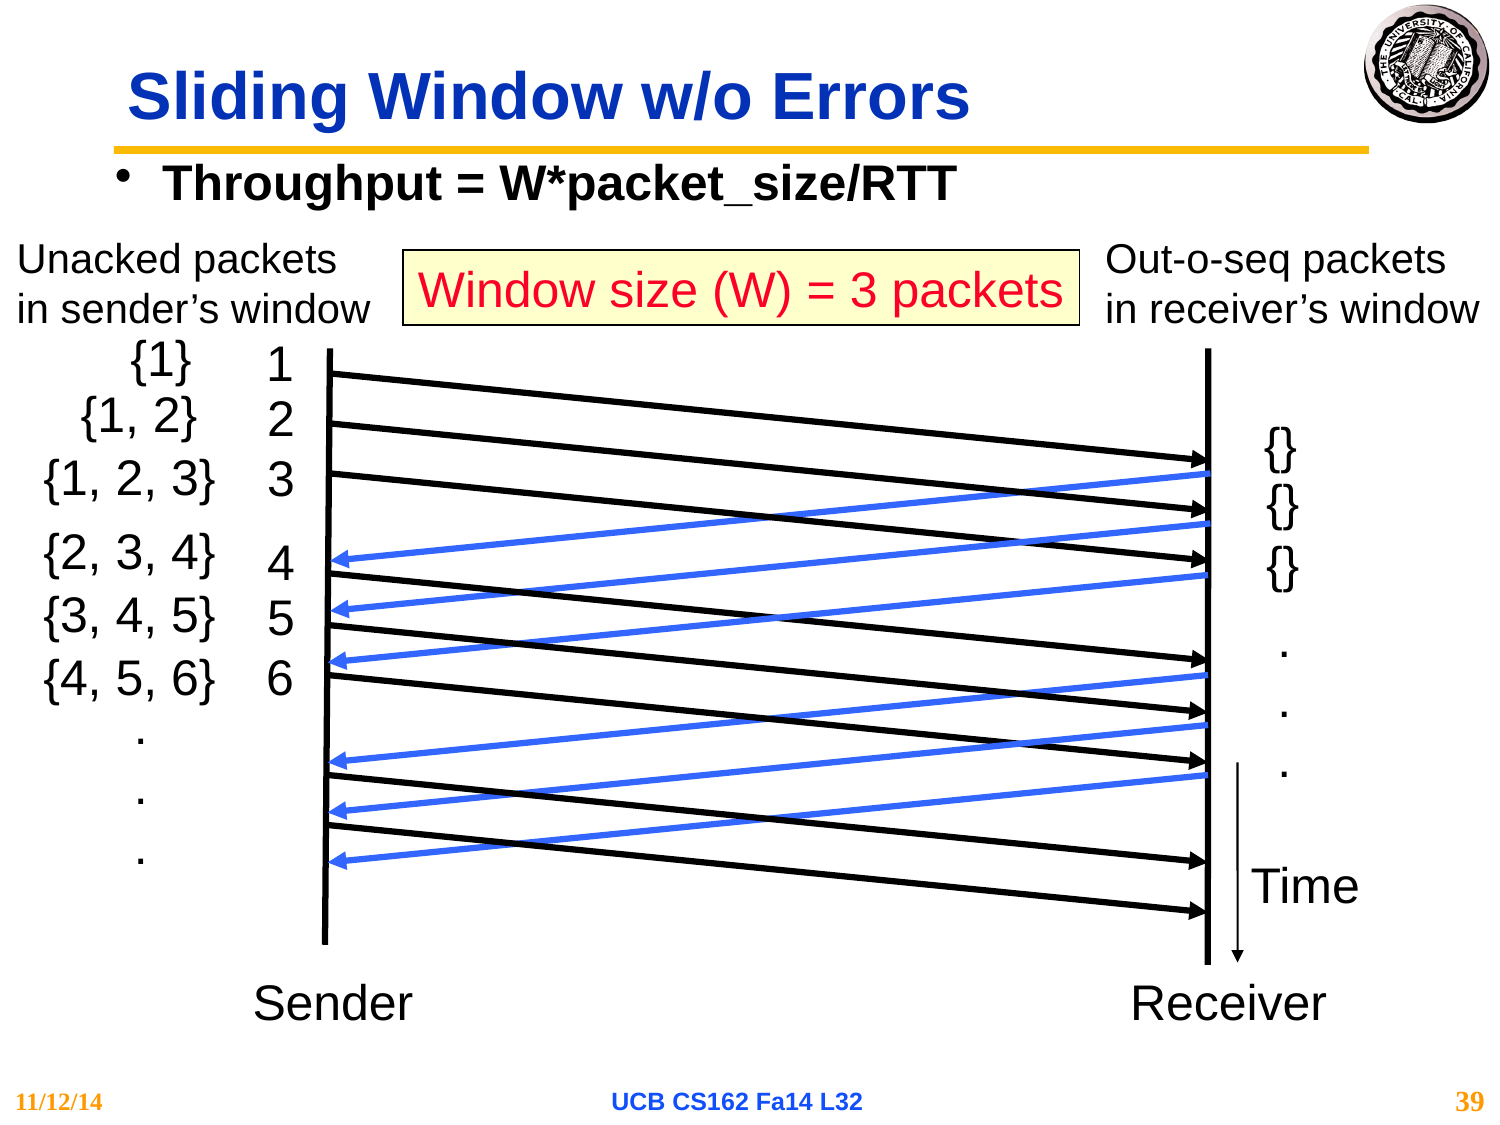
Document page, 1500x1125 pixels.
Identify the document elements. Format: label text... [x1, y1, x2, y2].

text_box Out-o-seq packets in receiver’s window [1090, 224, 1496, 340]
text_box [24, 574, 310, 639]
text_box Sender [237, 962, 429, 1038]
footer UCB CS162 Fa14 L32 [499, 1074, 976, 1125]
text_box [327, 724, 1209, 913]
text_box [777, 618, 1211, 666]
picture [1350, 0, 1500, 127]
text_box [329, 373, 1211, 466]
text_box [327, 624, 1209, 718]
title Sliding Window w/o Errors [112, 37, 1375, 149]
slide_number 39 [1412, 1074, 1500, 1125]
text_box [24, 637, 309, 714]
text_box [1025, 542, 1211, 566]
text_box Window size (W) = 3 packets [402, 249, 1080, 325]
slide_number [0, 1074, 251, 1125]
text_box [24, 437, 310, 511]
text_box [329, 423, 1211, 516]
text_box {} [1248, 406, 1313, 482]
text_box [329, 592, 515, 616]
text_box {} [1251, 462, 1315, 525]
list Throughput = W*packet_size/RTT [99, 149, 1400, 263]
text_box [112, 318, 309, 374]
text_box {} [1251, 525, 1315, 600]
text_box Receiver [1114, 962, 1343, 1038]
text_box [24, 512, 310, 574]
text_box [329, 517, 767, 566]
text_box [1231, 921, 1244, 962]
text_box Time [1235, 845, 1376, 921]
text_box . . . [119, 721, 163, 882]
text_box . . . [1262, 600, 1307, 795]
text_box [62, 375, 310, 437]
text_box Unacked packets in sender’s window [1, 224, 386, 340]
text_box [327, 644, 515, 668]
